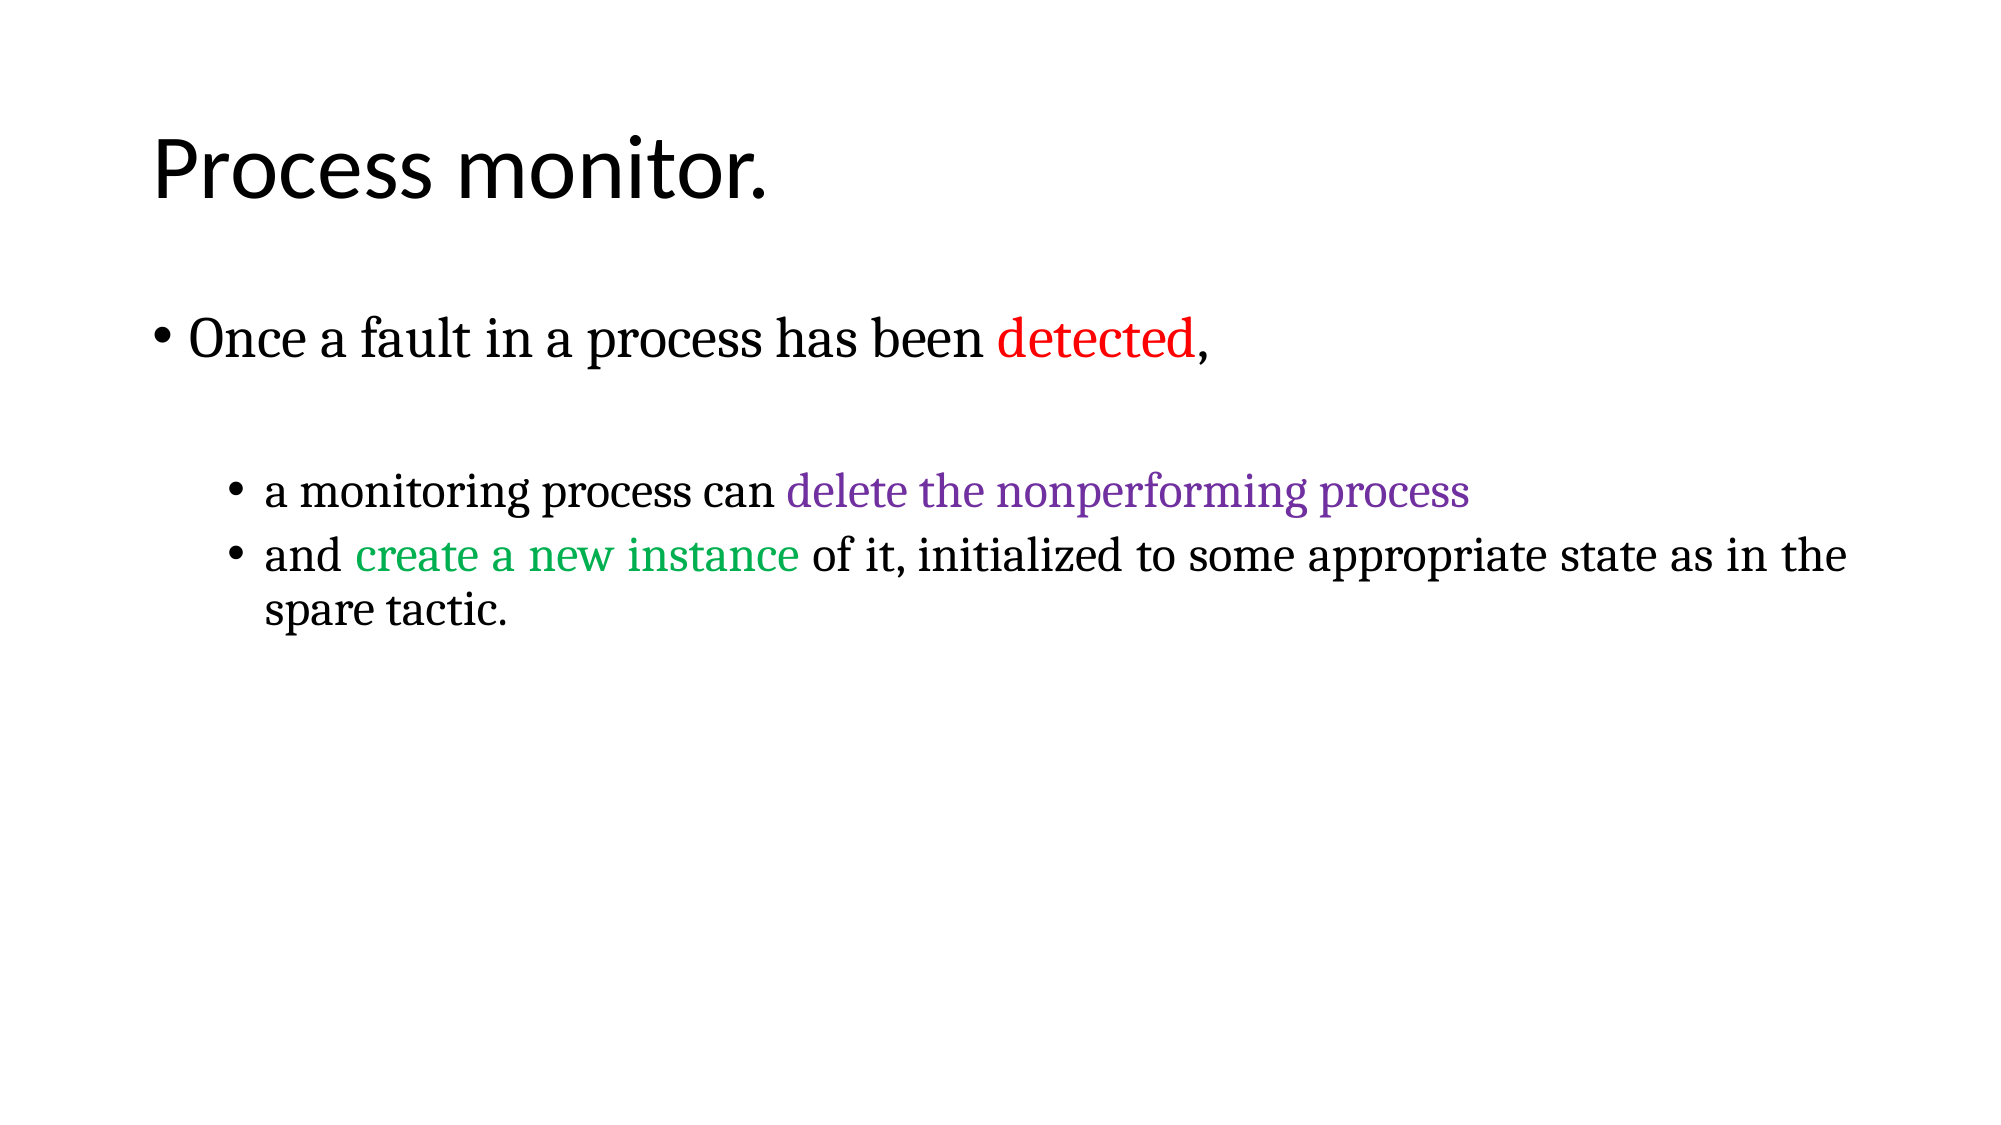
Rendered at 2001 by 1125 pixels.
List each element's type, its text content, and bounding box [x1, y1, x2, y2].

list Once a fault in a process has been detected, a monitoring process can delete the nonperforming process and create a new instance of it, initialized to some appropriate state as in the spare tactic. [137, 299, 1863, 1014]
title Process monitor. [137, 59, 1863, 278]
